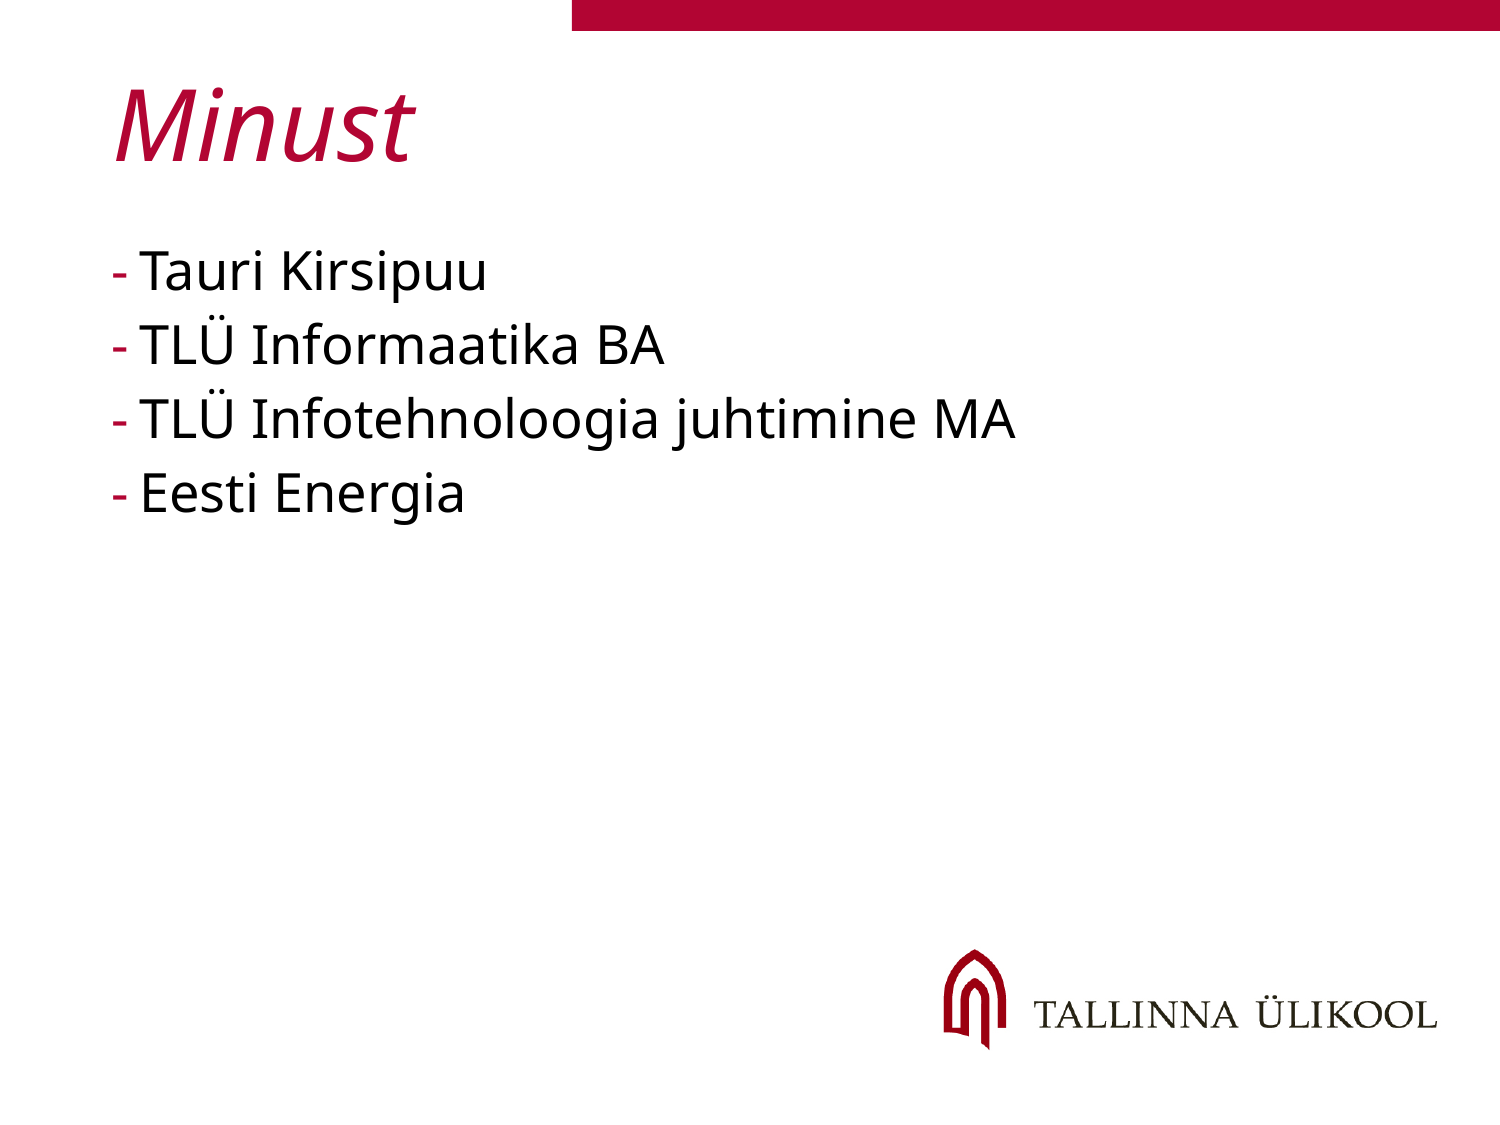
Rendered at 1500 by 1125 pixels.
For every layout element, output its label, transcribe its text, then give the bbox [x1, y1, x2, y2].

text_box Tauri Kirsipuu TLÜ Informaatika BA TLÜ Infotehnoloogia juhtimine MA Eesti Energia [111, 243, 1400, 882]
text_box Minust [112, 90, 929, 185]
picture [880, 885, 1500, 1124]
